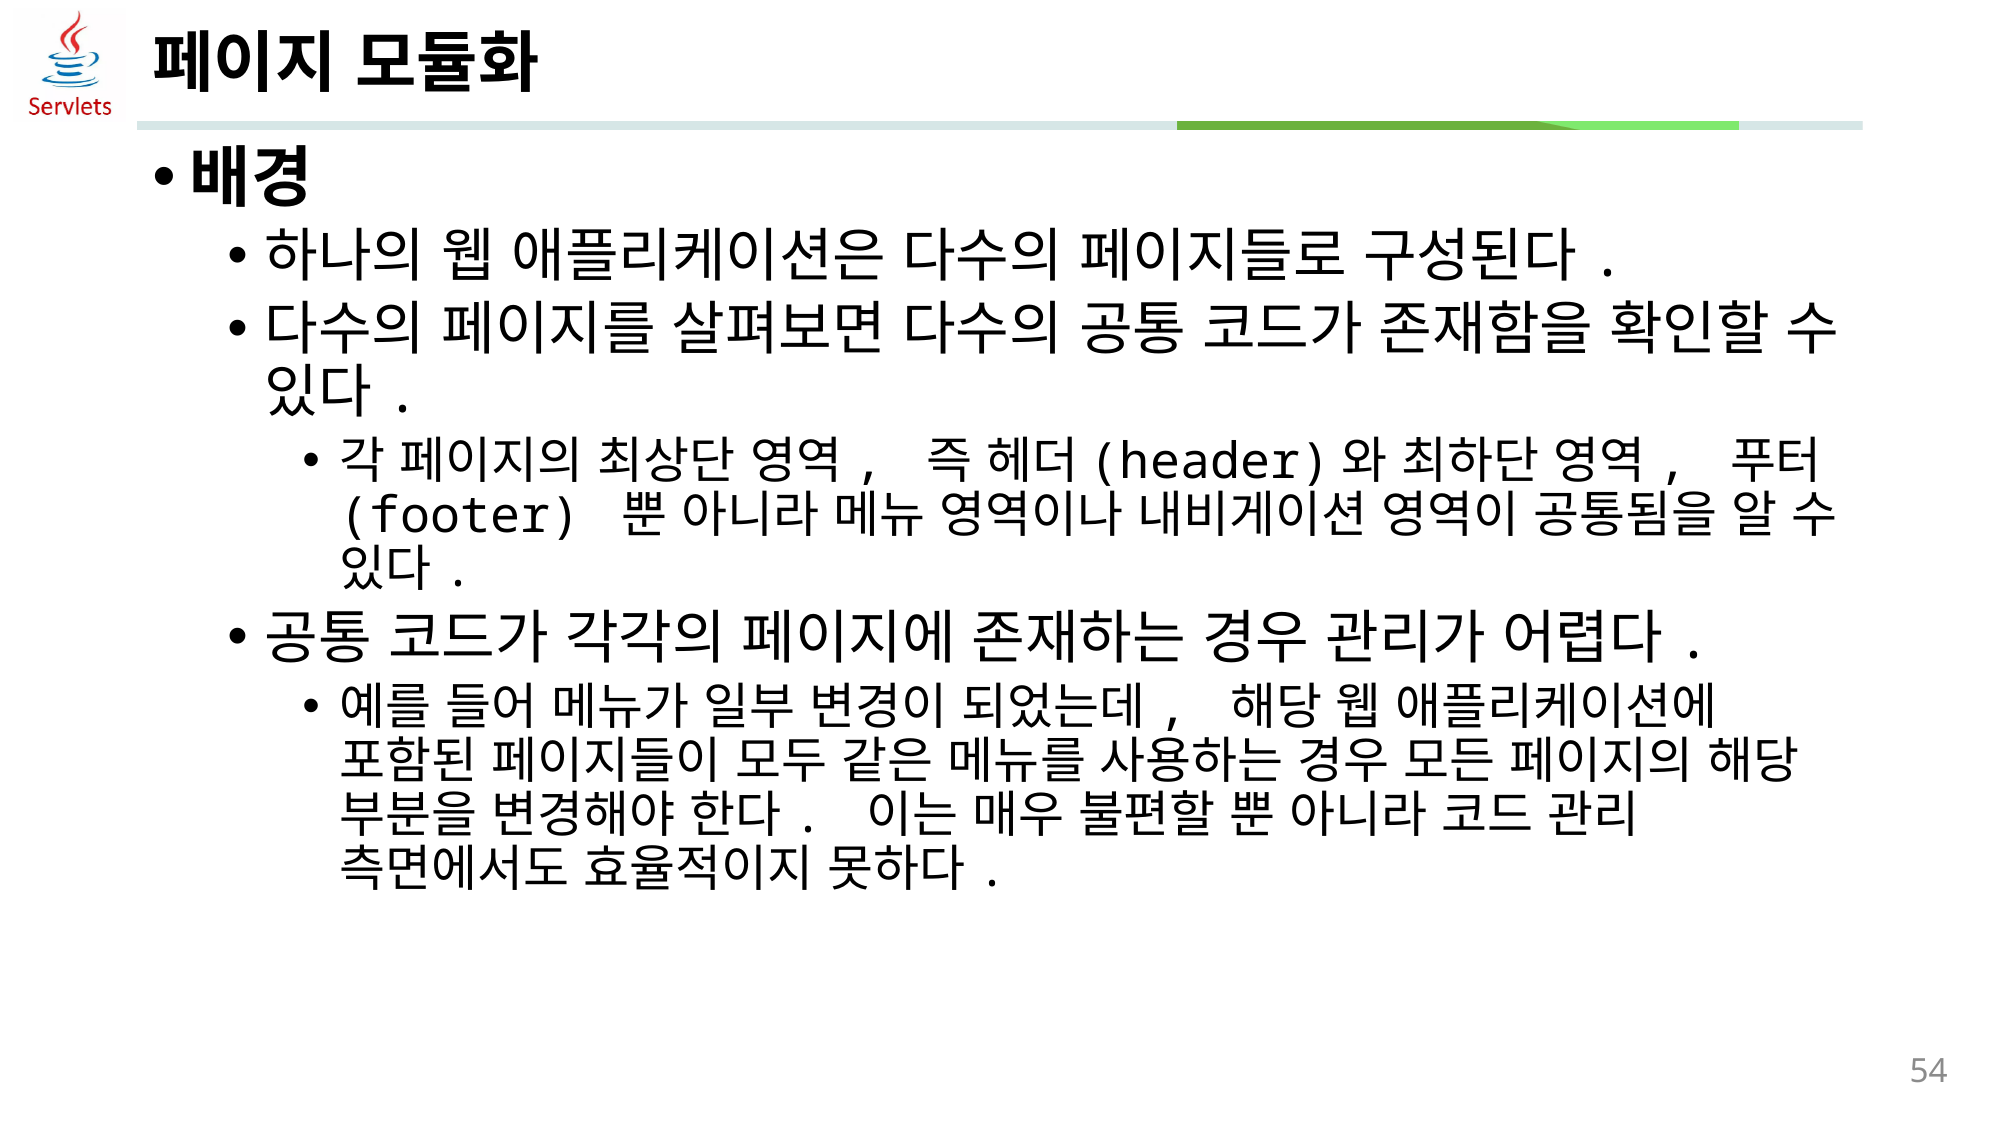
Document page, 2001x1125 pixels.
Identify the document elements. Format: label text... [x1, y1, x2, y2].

picture [13, 8, 126, 122]
picture [137, 122, 1863, 130]
slide_number 54 [1877, 1041, 1963, 1102]
title 페이지 모듈화 [137, 8, 1863, 122]
list 배경 하나의 웹 애플리케이션은 다수의 페이지들로 구성된다. 다수의 페이지를 살펴보면 다수의 공통 코드가 존재함을 확인할 수 있다. 각 페이지의 최상단 영역, 즉 헤더(header)와 최하단 영역, 푸터(footer) 뿐 아니라 메뉴 영역이나 내비게이션 영역이 공통됨을 알 수 있다. 공통 코드가 각각의 페이지에 존재하는 경우 관리가 어렵다. 예를 들어 메뉴가 일부 변경이 되었는데, 해당 웹 애플리케이션에 포함된 페이지들이 모두 같은 메뉴를 사용하는 경우 모든 페이지의 해당 부분을 변경해야 한다. 이는 매우 불편할 뿐 아니라 코드 관리 측면에서도 효율적이지 못하다. [137, 136, 1863, 1014]
